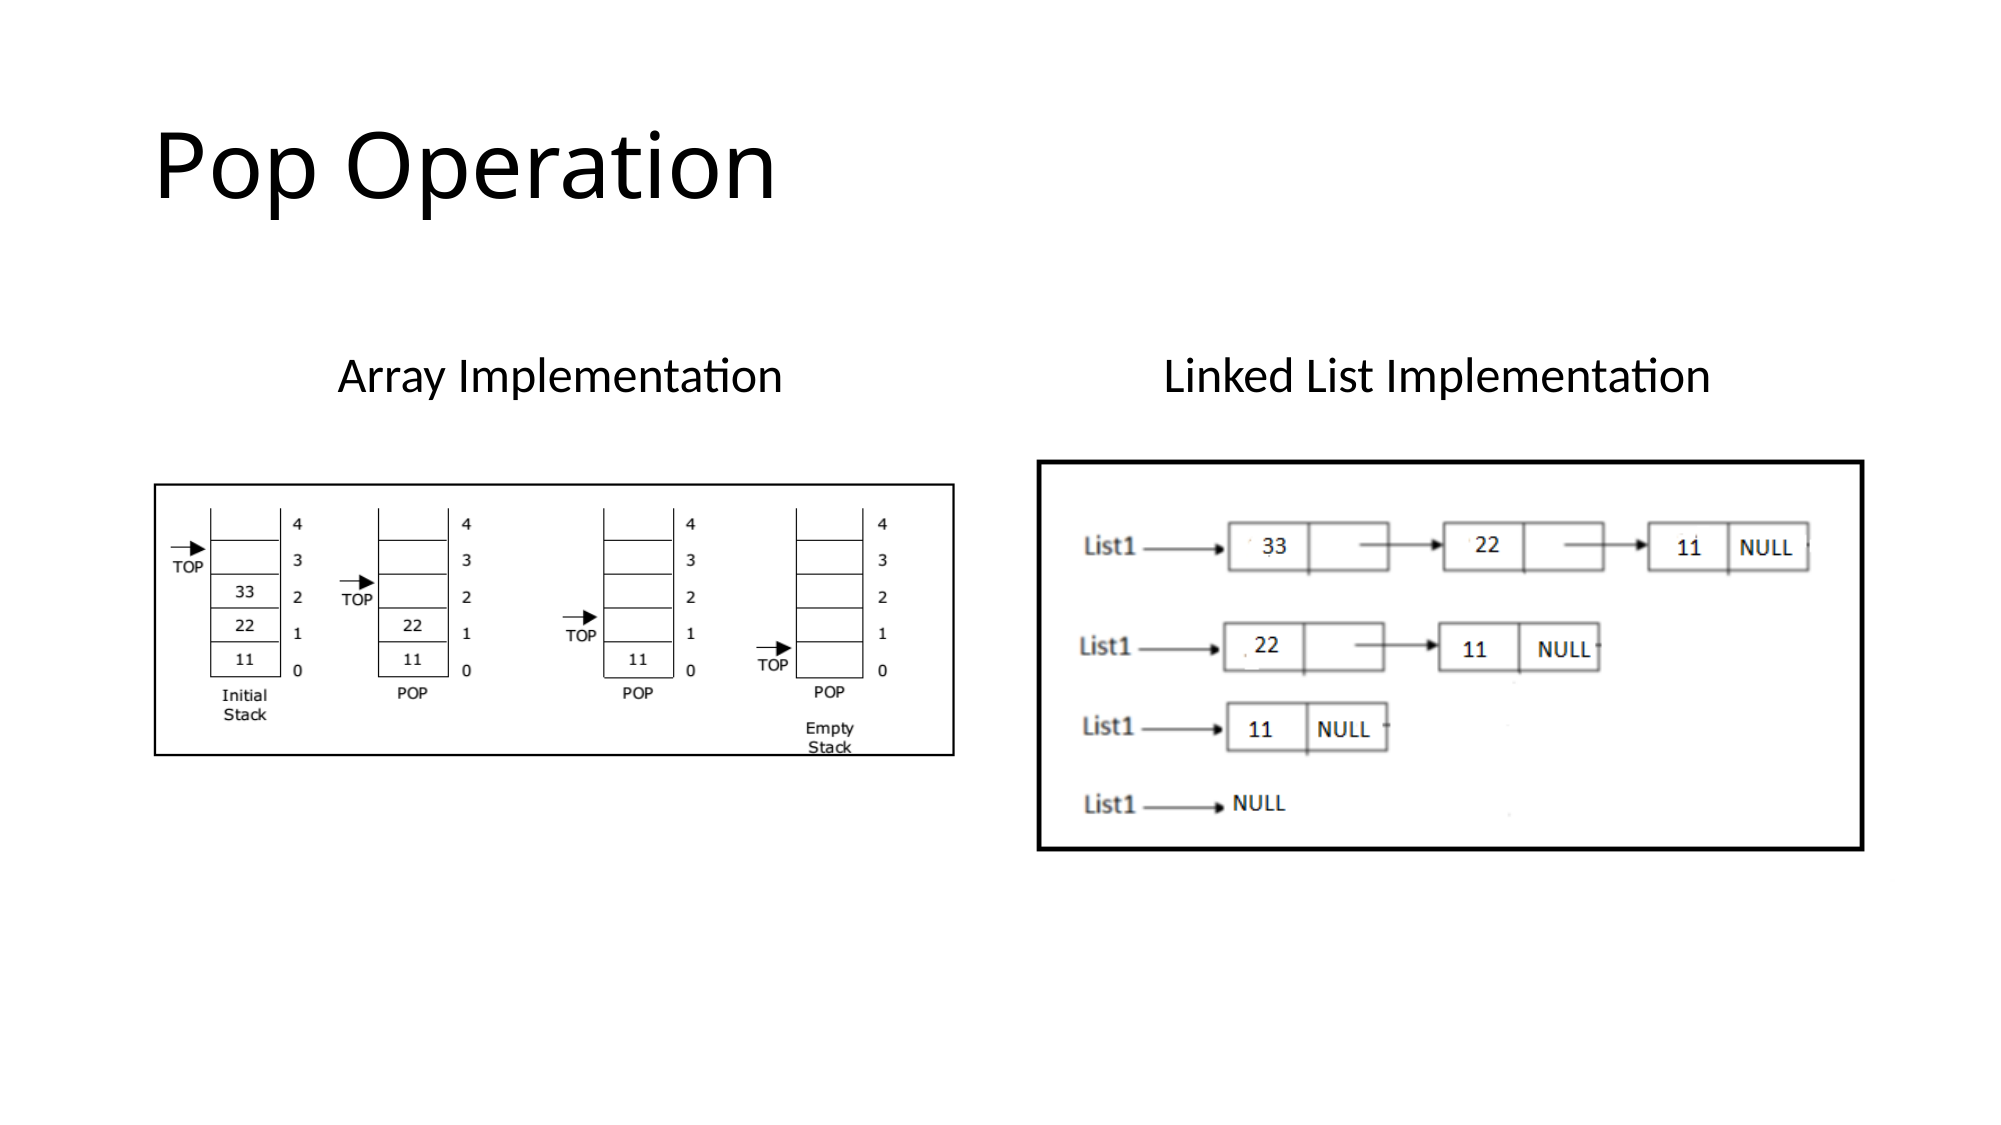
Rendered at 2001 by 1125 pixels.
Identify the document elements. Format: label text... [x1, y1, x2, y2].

title Pop Operation [137, 59, 1863, 278]
list Linked List Implementation [1012, 275, 1863, 411]
list Array Implementation [137, 275, 984, 411]
picture [137, 470, 975, 763]
picture [1012, 438, 1896, 883]
